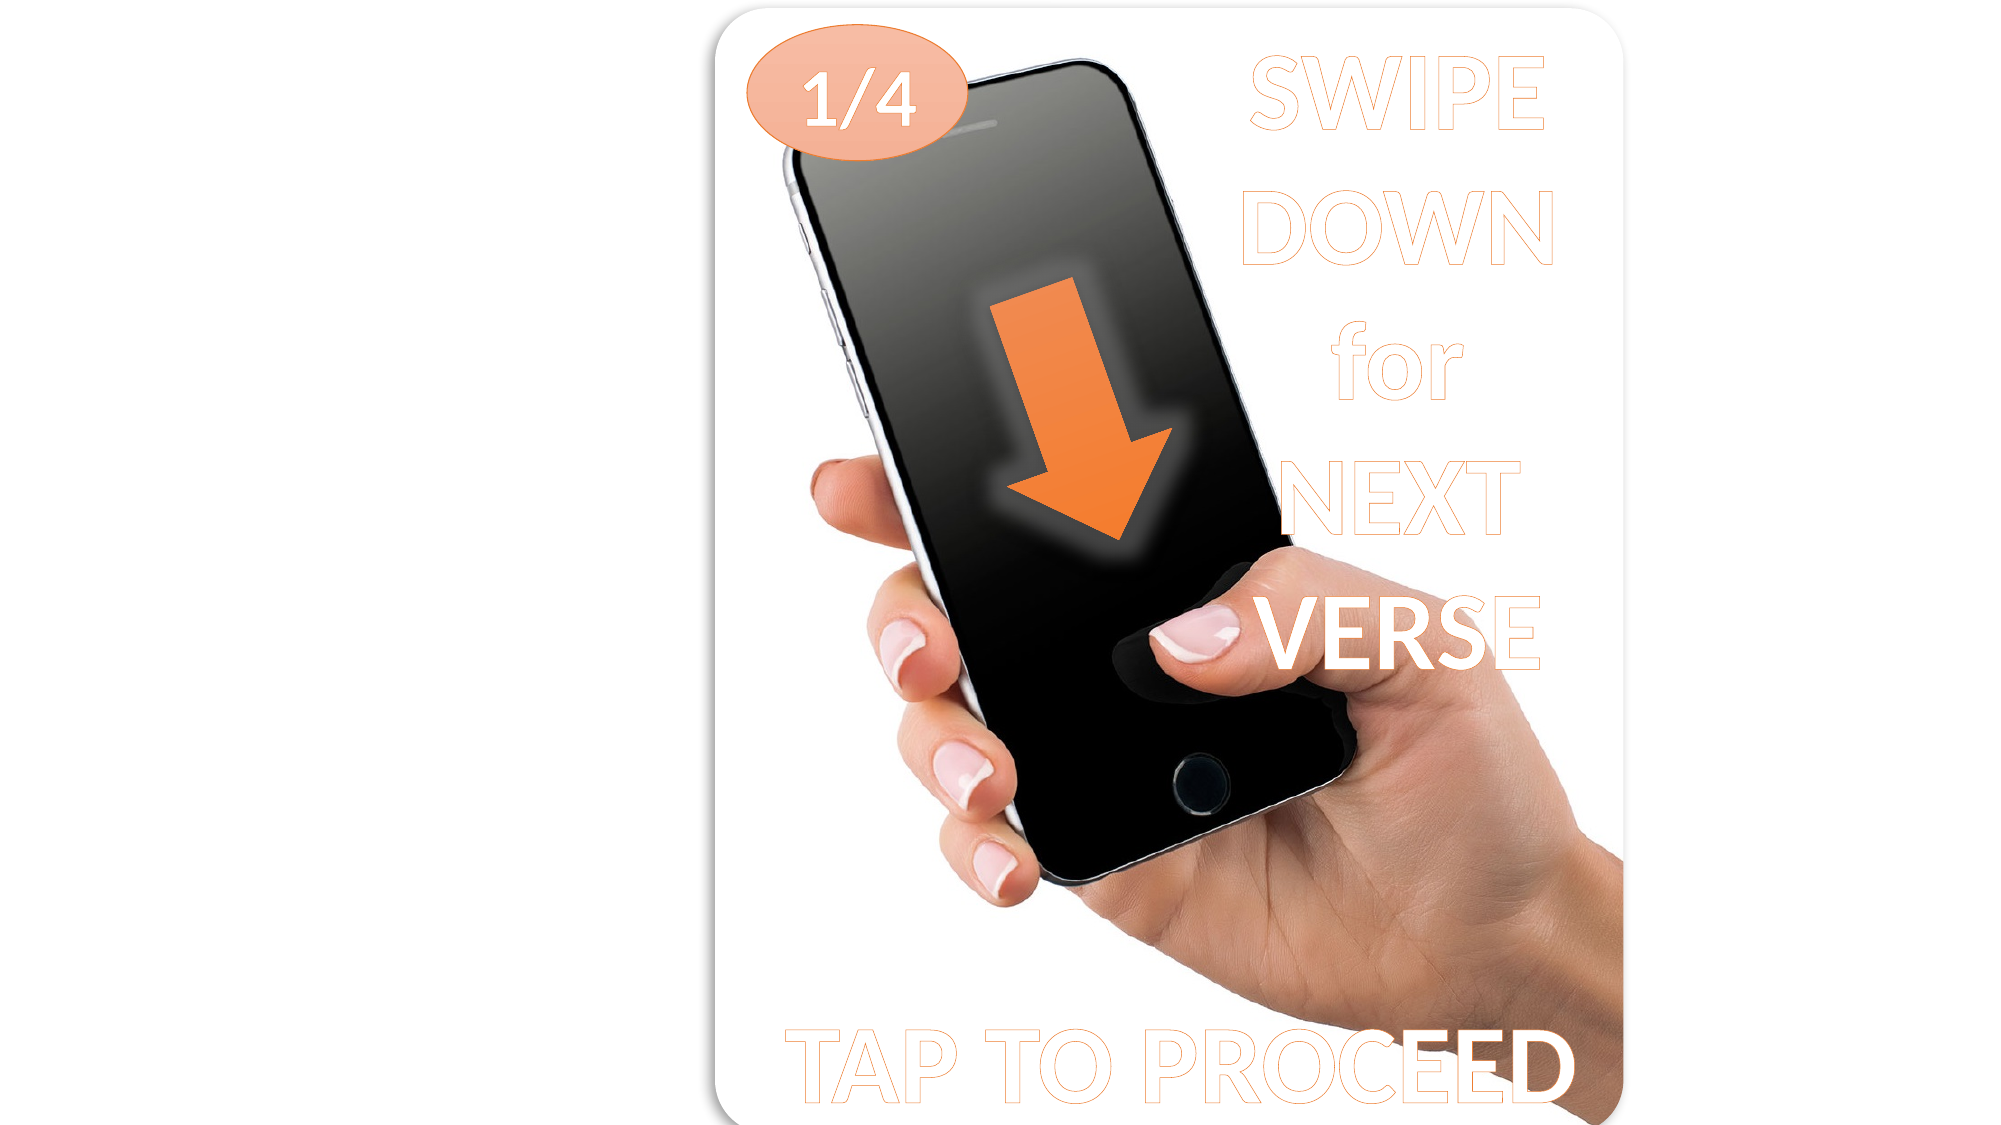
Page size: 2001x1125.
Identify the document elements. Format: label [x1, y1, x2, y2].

picture [715, 8, 1624, 1125]
